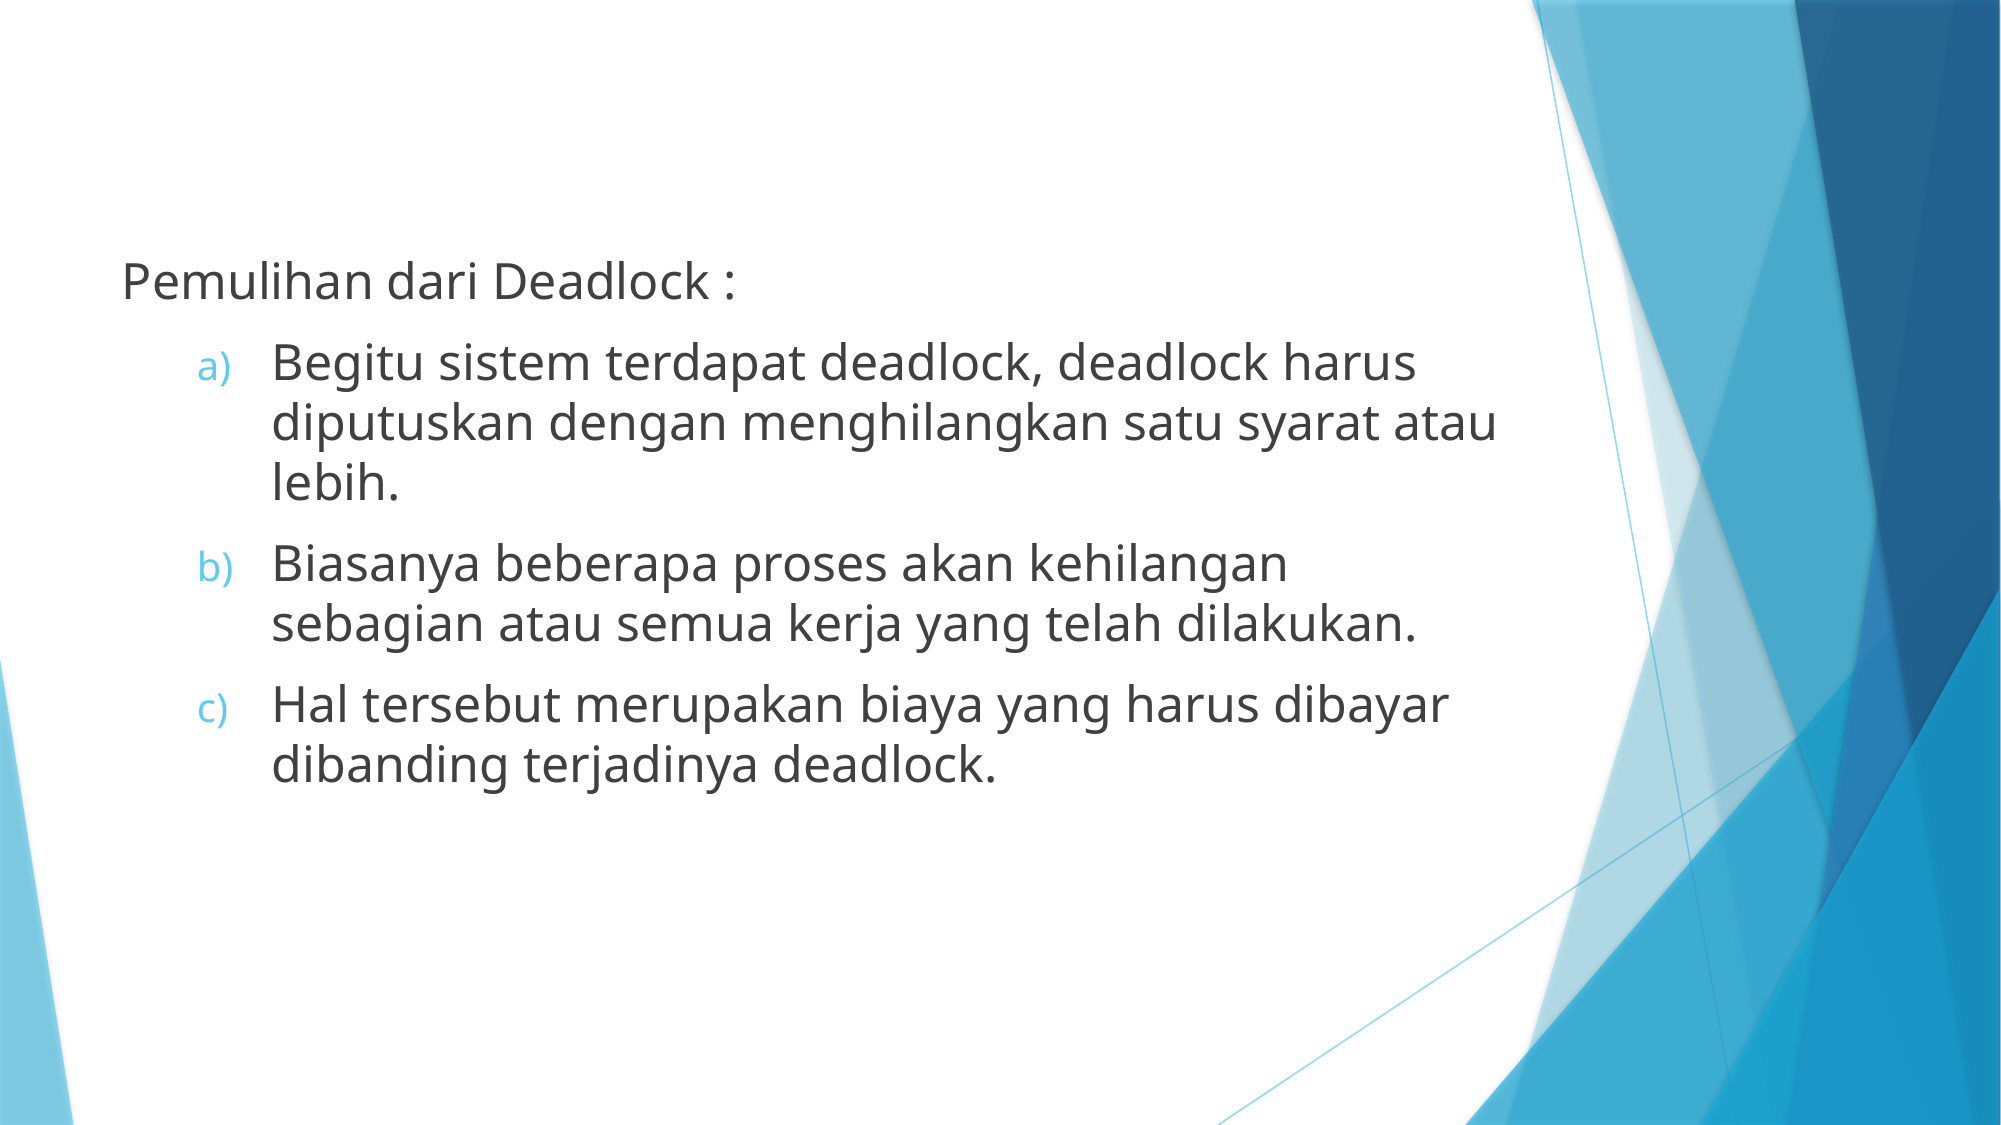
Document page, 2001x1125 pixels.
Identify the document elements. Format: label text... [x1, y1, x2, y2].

list Pemulihan dari Deadlock : Begitu sistem terdapat deadlock, deadlock harus diputuskan dengan menghilangkan satu syarat atau lebih. Biasanya beberapa proses akan kehilangan sebagian atau semua kerja yang telah dilakukan. Hal tersebut merupakan biaya yang harus dibayar dibanding terjadinya deadlock. [106, 241, 1518, 879]
